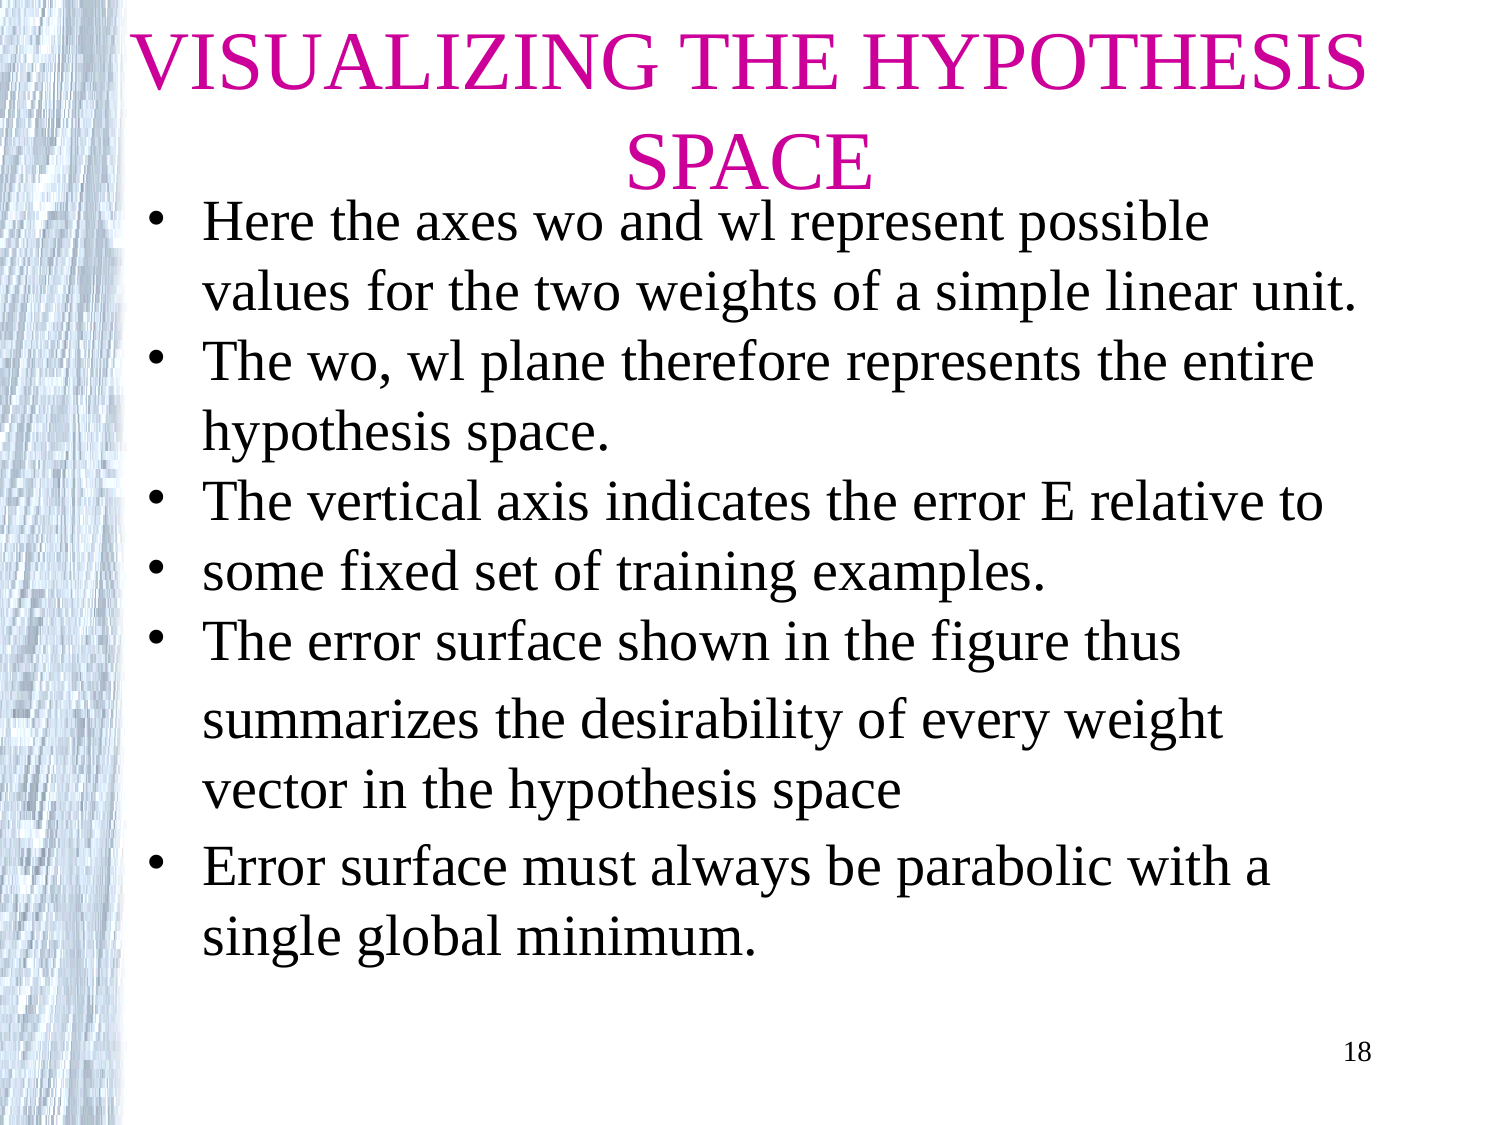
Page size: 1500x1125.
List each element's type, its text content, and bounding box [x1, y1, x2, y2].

picture [0, 0, 1500, 1125]
title VISUALIZING THE HYPOTHESIS SPACE [112, 50, 1388, 163]
slide_number 18 [1074, 1025, 1388, 1100]
list Here the axes wo and wl represent possible values for the two weights of a simple linear unit. The wo, wl plane therefore represents the entire hypothesis space. The vertical axis indicates the error E relative to some fixed set of training examples. The error surface shown in the figure thus summarizes the desirability of every weight vector in the hypothesis space Error surface must always be parabolic with a single global minimum. [112, 174, 1388, 1000]
